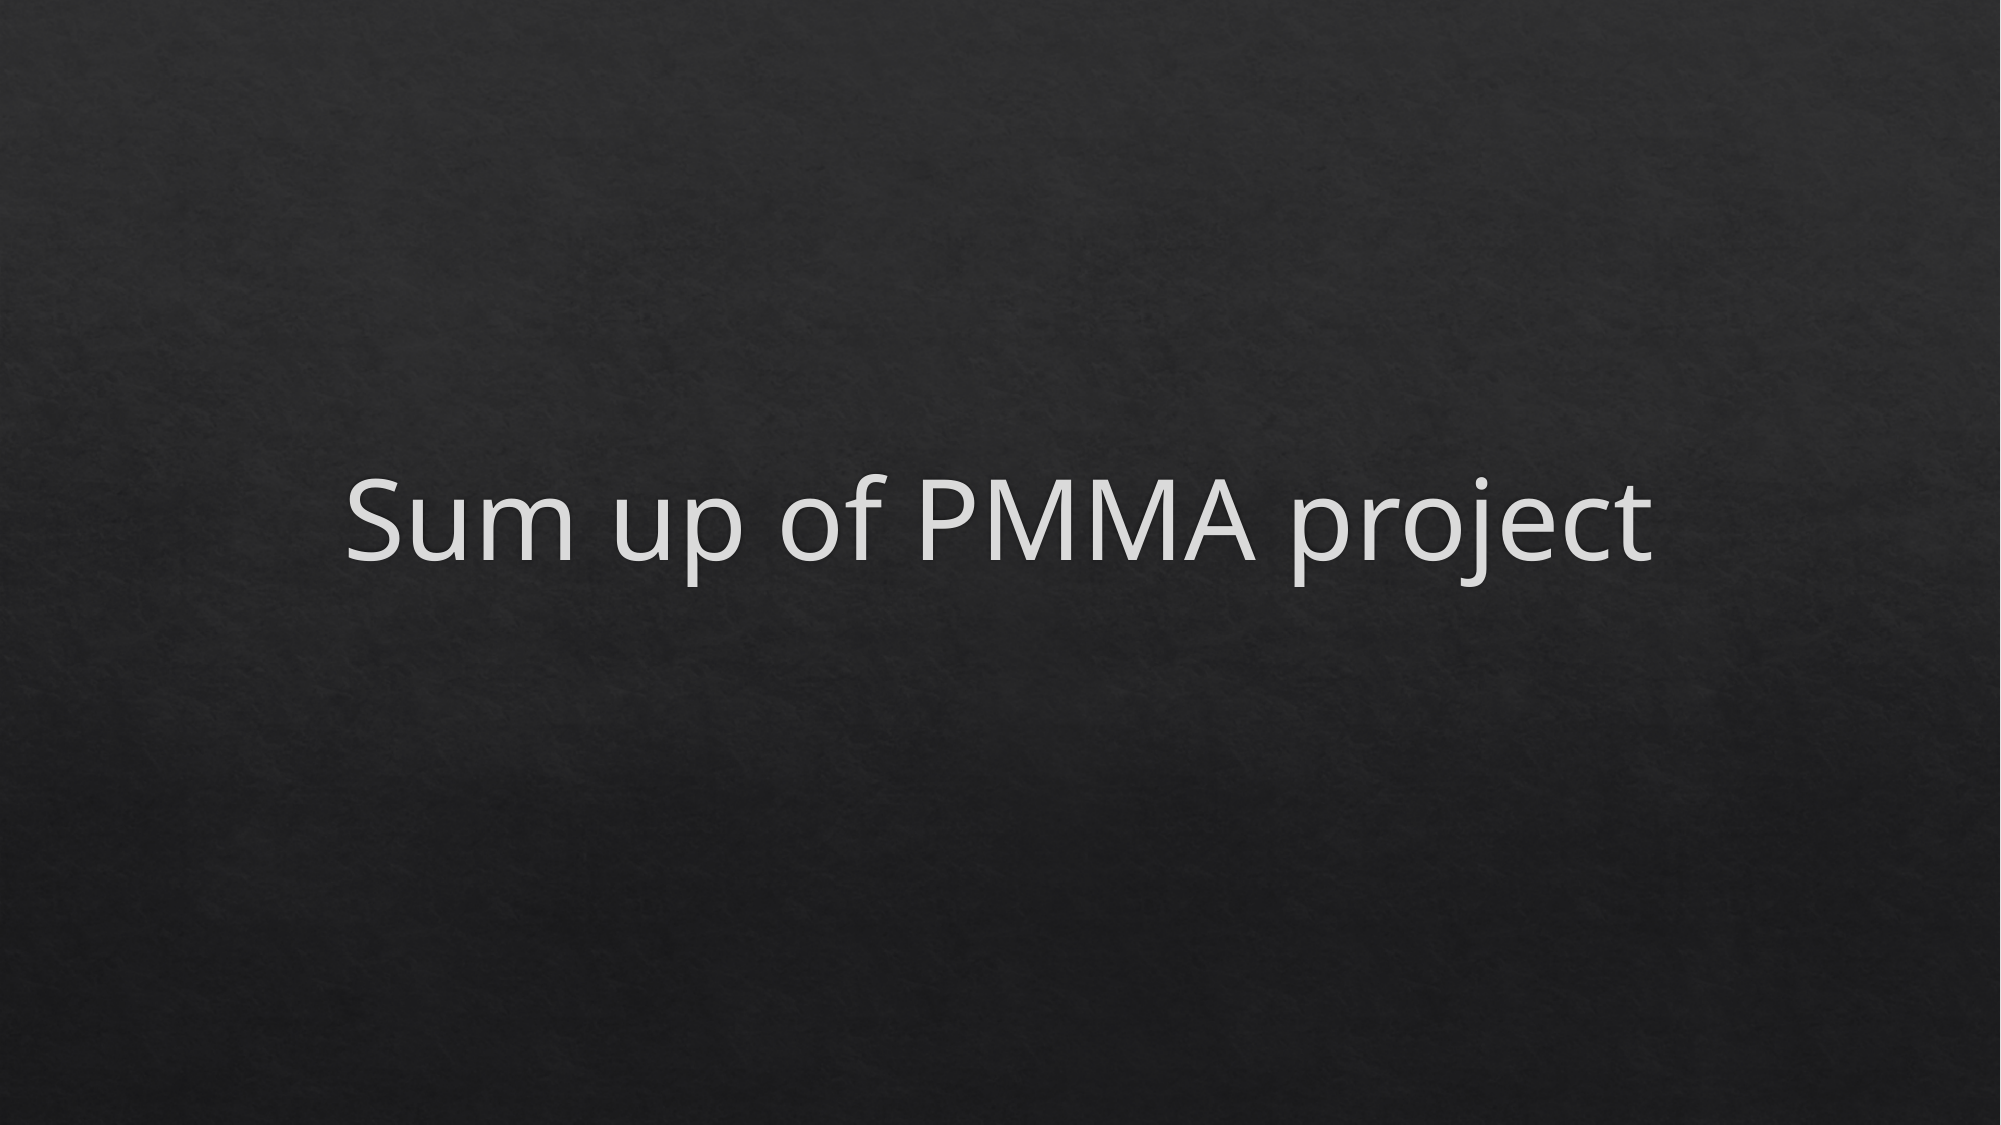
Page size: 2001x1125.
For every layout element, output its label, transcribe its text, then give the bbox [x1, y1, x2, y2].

title Sum up of PMMA project [224, 290, 1774, 591]
